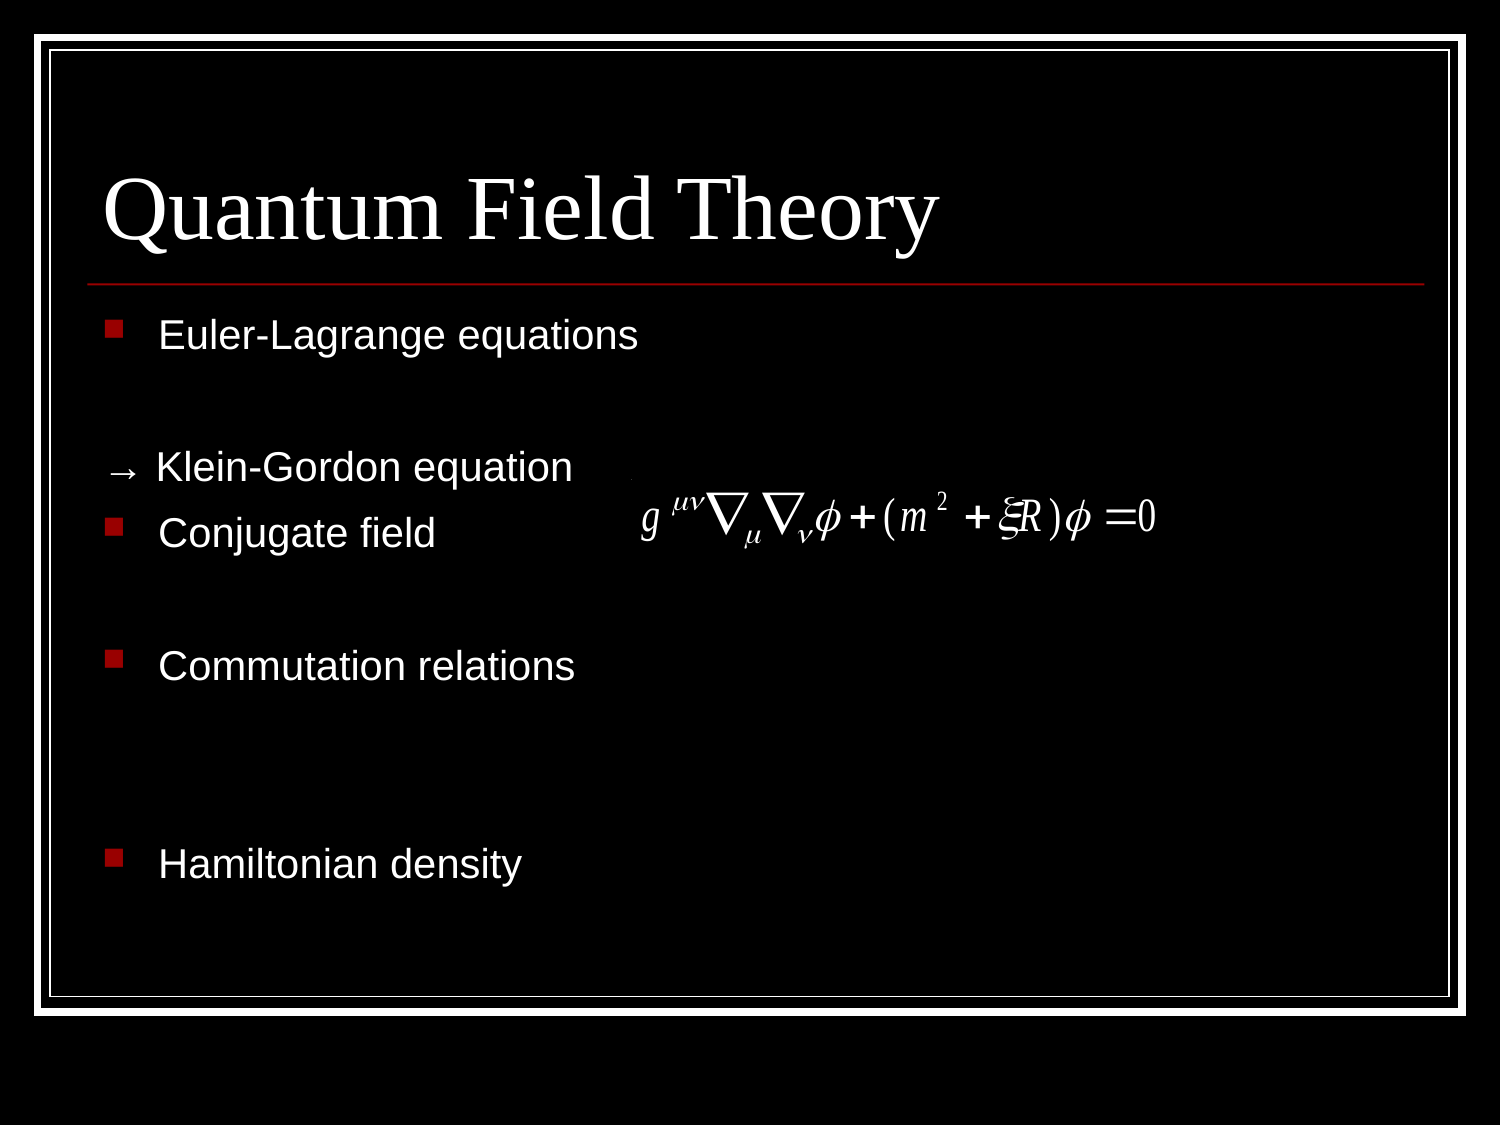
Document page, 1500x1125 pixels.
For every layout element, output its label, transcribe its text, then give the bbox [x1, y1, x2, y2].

title Quantum Field Theory [87, 77, 1425, 265]
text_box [631, 479, 1171, 561]
